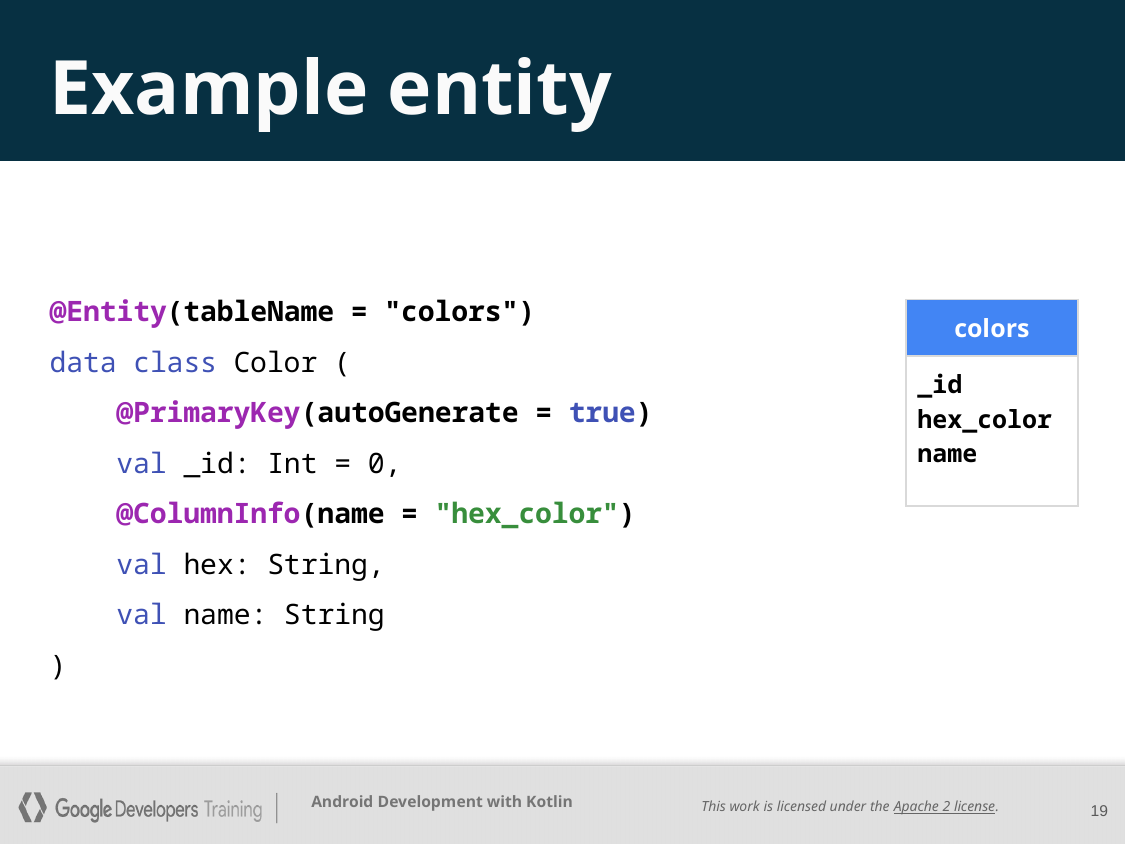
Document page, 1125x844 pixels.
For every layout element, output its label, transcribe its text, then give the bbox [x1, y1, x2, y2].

table_header colors [907, 300, 1077, 355]
picture [0, 161, 1125, 844]
slide_number 19 [1051, 777, 1120, 842]
title Example entity [38, 28, 1087, 122]
list @Entity(tableName = "colors") data class Color ( @PrimaryKey(autoGenerate = true) val _id: Int = 0, @ColumnInfo(name = "hex_color") val hex: String, val name: String ) [38, 265, 1087, 659]
table_cell _id hex_color name [907, 357, 1077, 505]
